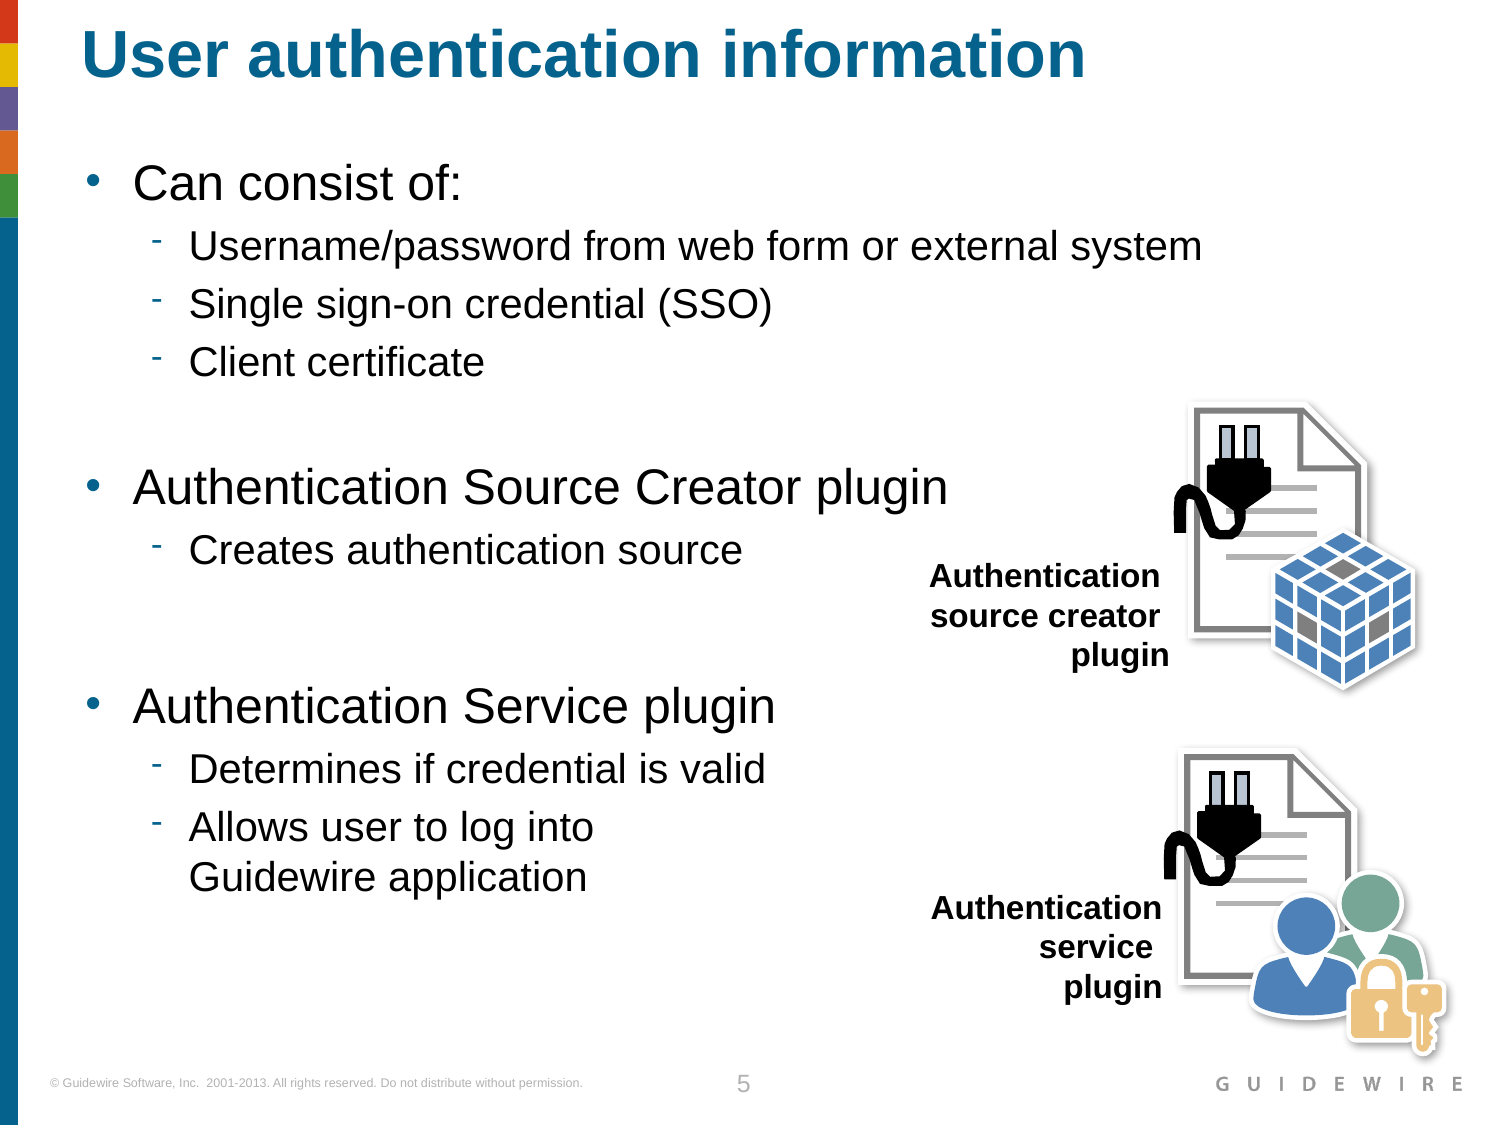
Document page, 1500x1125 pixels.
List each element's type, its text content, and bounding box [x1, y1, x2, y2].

text_box Authentication service plugin [825, 885, 1154, 1006]
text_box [1173, 397, 1418, 693]
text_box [1163, 744, 1451, 1061]
text_box Authentication source creator plugin [762, 553, 1165, 674]
picture [1215, 1073, 1480, 1096]
list Can consist of: Username/password from web form or external system Single sign-on credential (SSO) Client certificate Authentication Source Creator plugin Creates authentication source Authentication Service plugin Determines if credential is valid Allows user to log into Guidewire application [85, 149, 1451, 1050]
title User authentication information [81, 19, 1446, 142]
